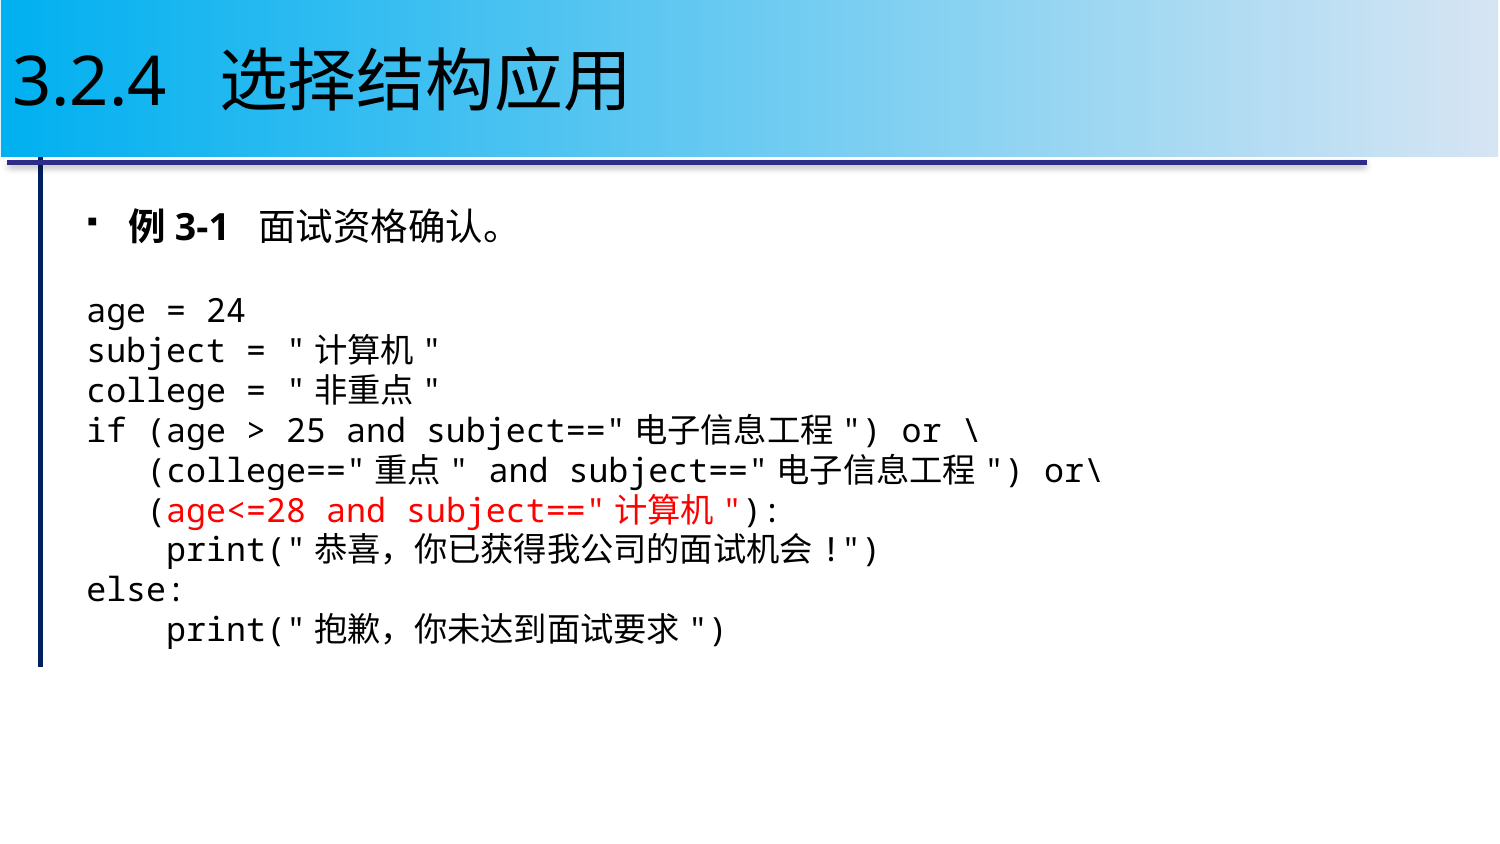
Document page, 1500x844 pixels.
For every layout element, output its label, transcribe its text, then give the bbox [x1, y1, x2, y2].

title 3.2.4 选择结构应用 [0, 0, 1499, 157]
list 例3-1 面试资格确认。 age = 24 subject = "计算机" college = "非重点" if (age > 25 and subject=="电子信息工程") or \ (college=="重点" and subject=="电子信息工程") or\ (age<=28 and subject=="计算机"): print("恭喜，你已获得我公司的面试机会!") else: print("抱歉，你未达到面试要求") [74, 196, 1426, 755]
